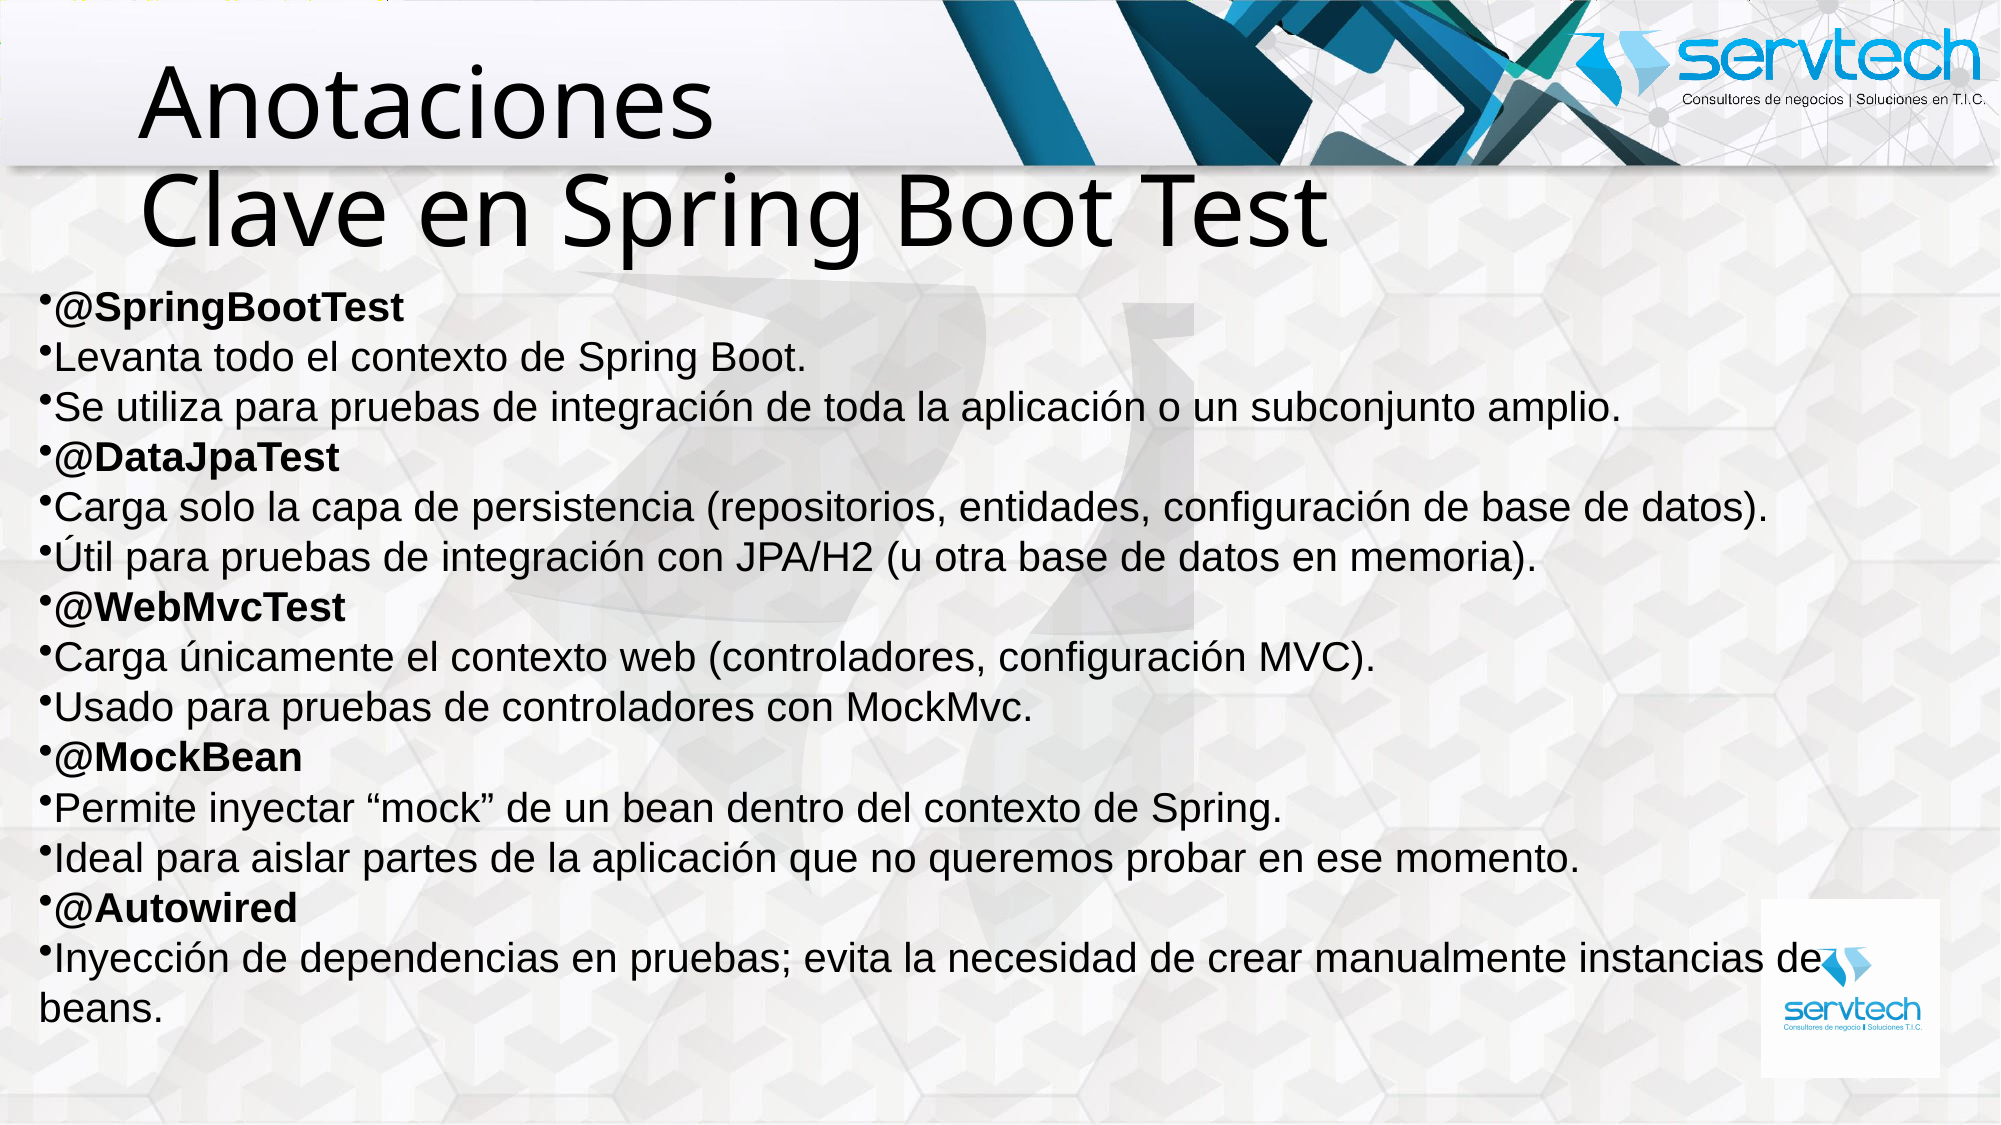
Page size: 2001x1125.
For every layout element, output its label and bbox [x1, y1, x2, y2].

text_box [3, 3, 1996, 1123]
picture [1765, 902, 1938, 1075]
